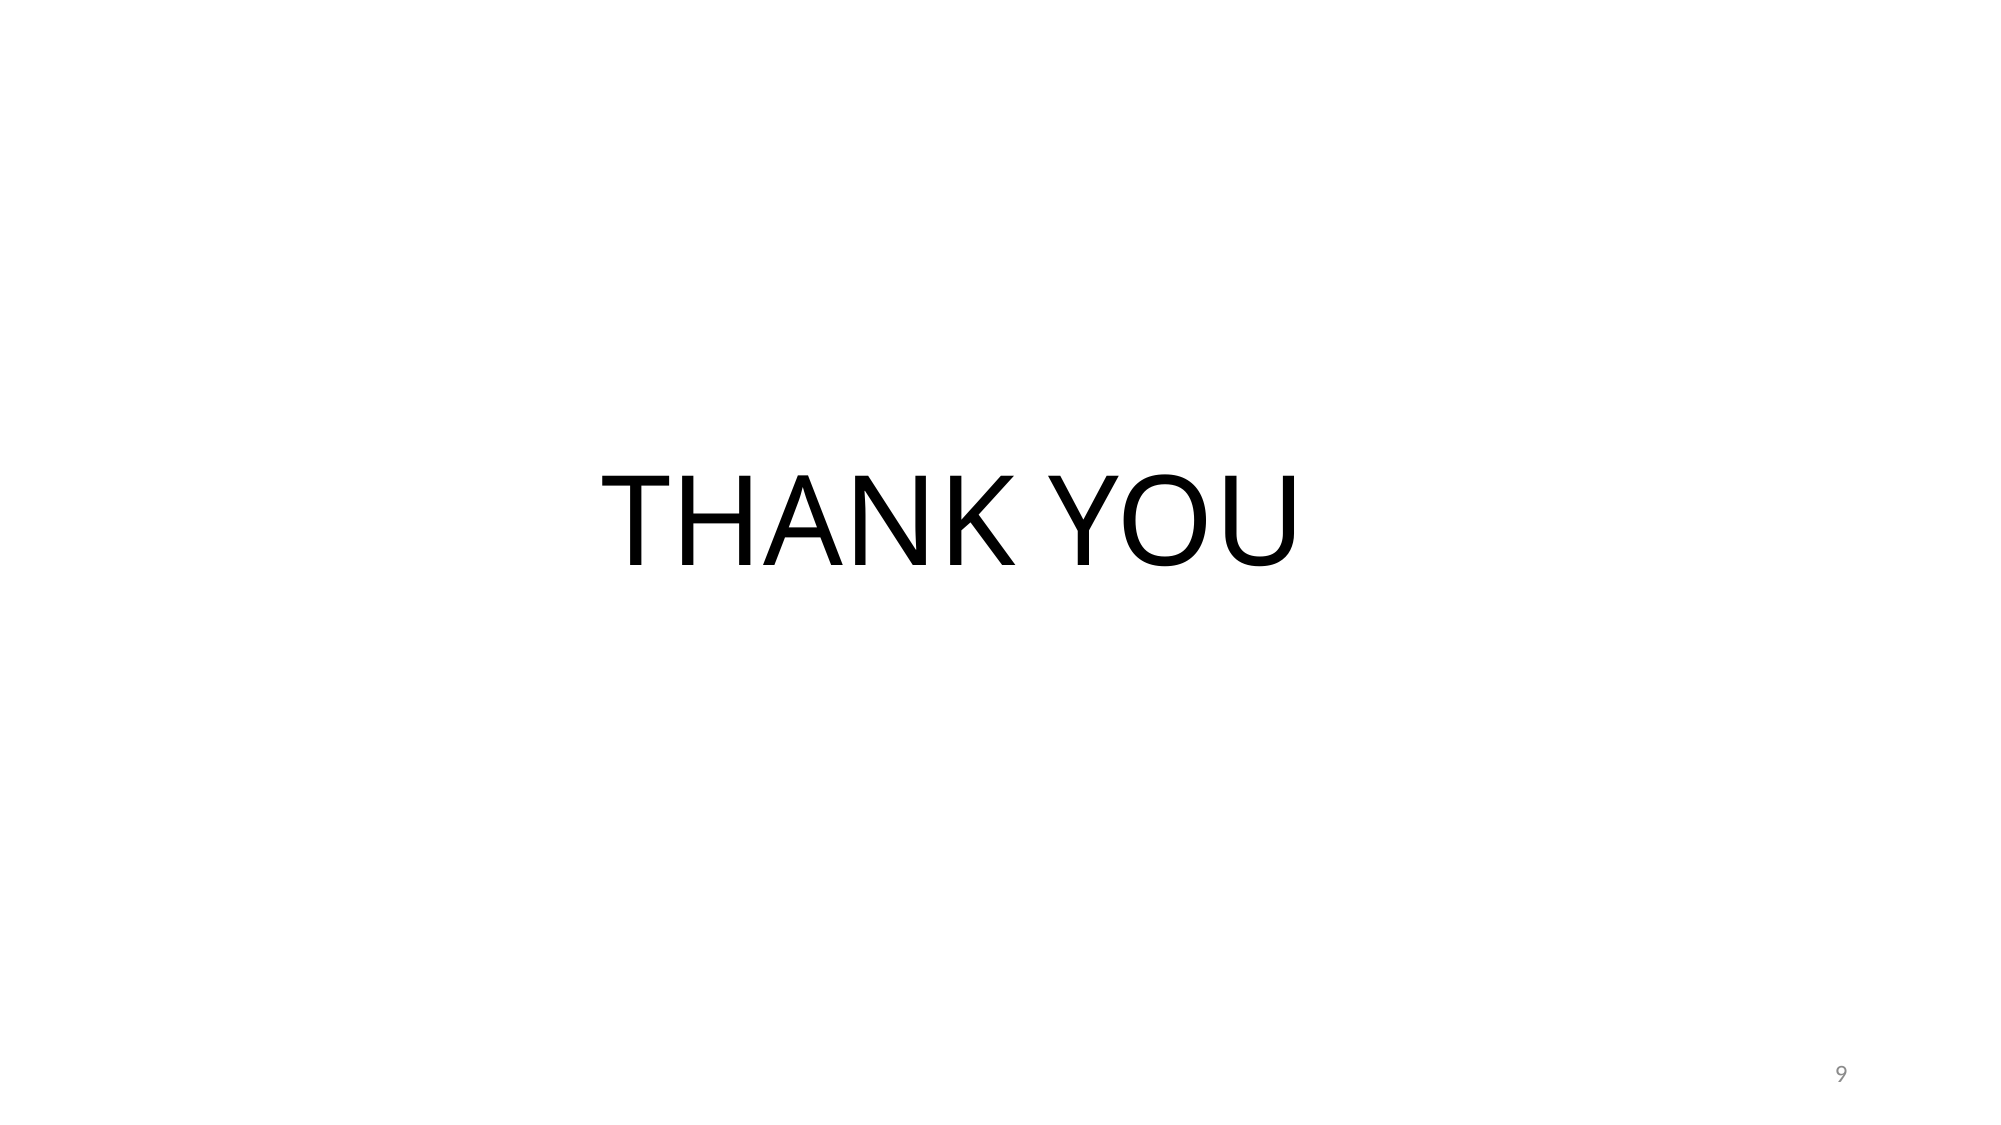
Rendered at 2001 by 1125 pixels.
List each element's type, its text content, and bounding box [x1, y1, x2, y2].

title THANK YOU [91, 415, 1817, 634]
slide_number 9 [1412, 1042, 1863, 1103]
